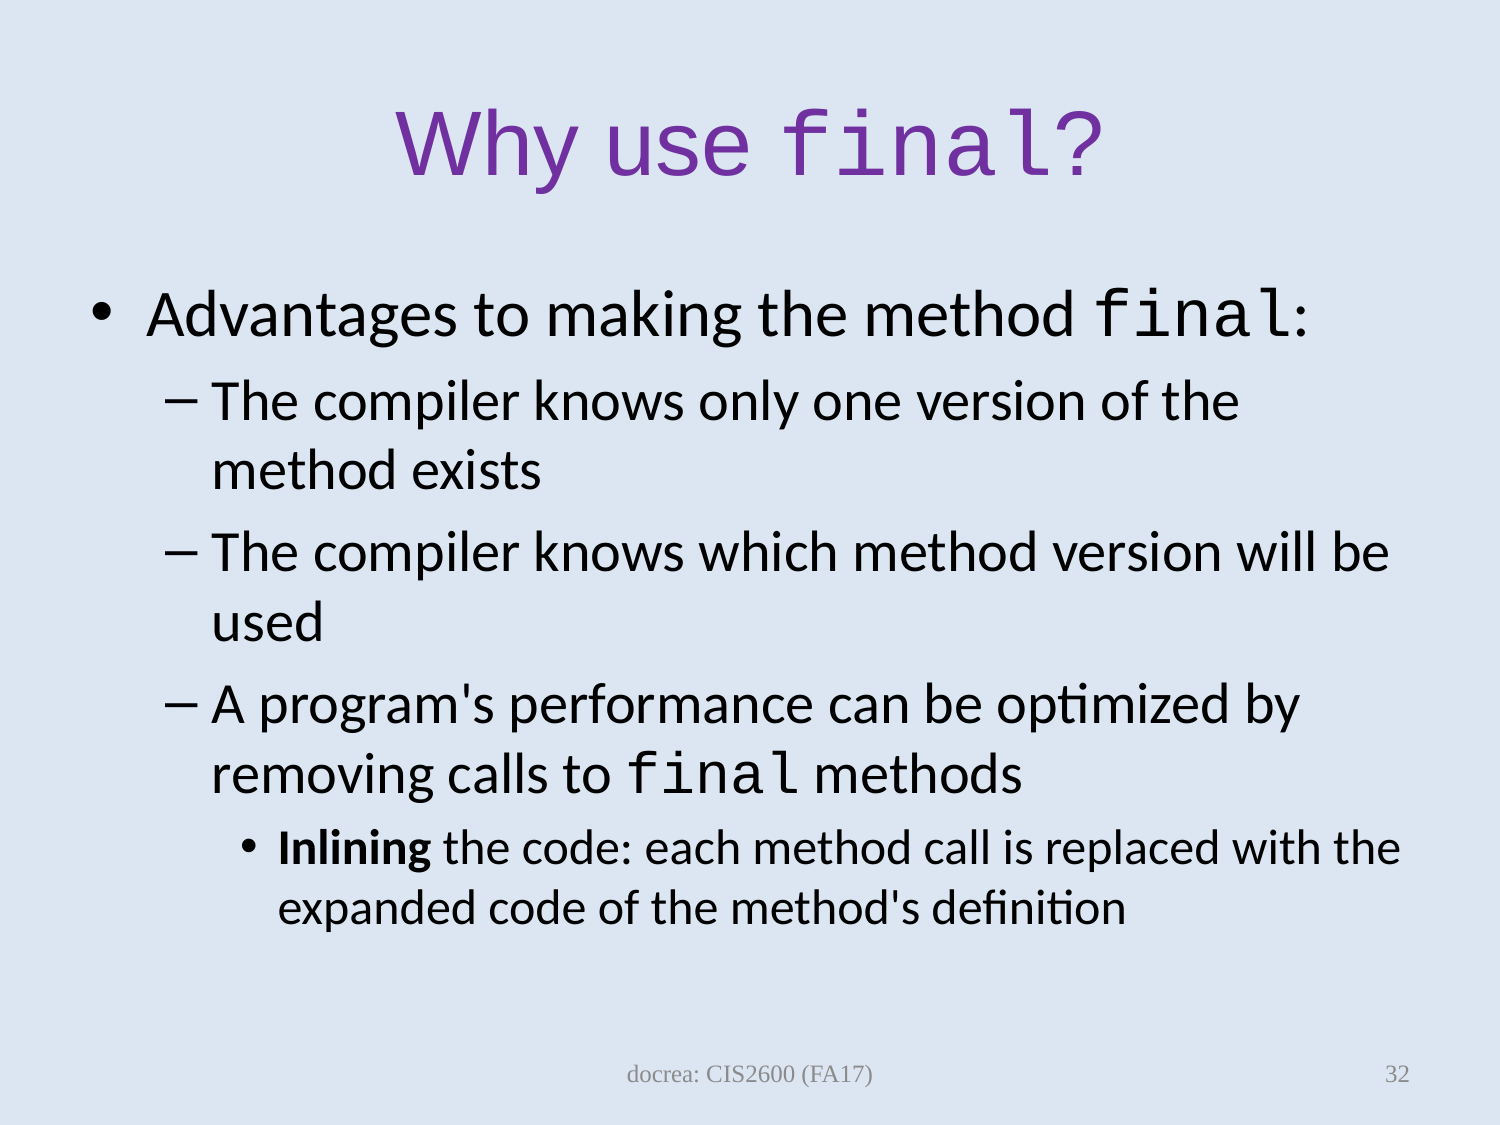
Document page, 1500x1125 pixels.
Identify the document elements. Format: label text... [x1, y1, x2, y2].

list Advantages to making the method final: The compiler knows only one version of the method exists The compiler knows which method version will be used A program's performance can be optimized by removing calls to final methods Inlining the code: each method call is replaced with the expanded code of the method's definition [75, 262, 1425, 1005]
slide_number 32 [1074, 1042, 1425, 1103]
title Why use final? [75, 45, 1425, 233]
footer docrea: CIS2600 (FA17) [512, 1042, 988, 1103]
